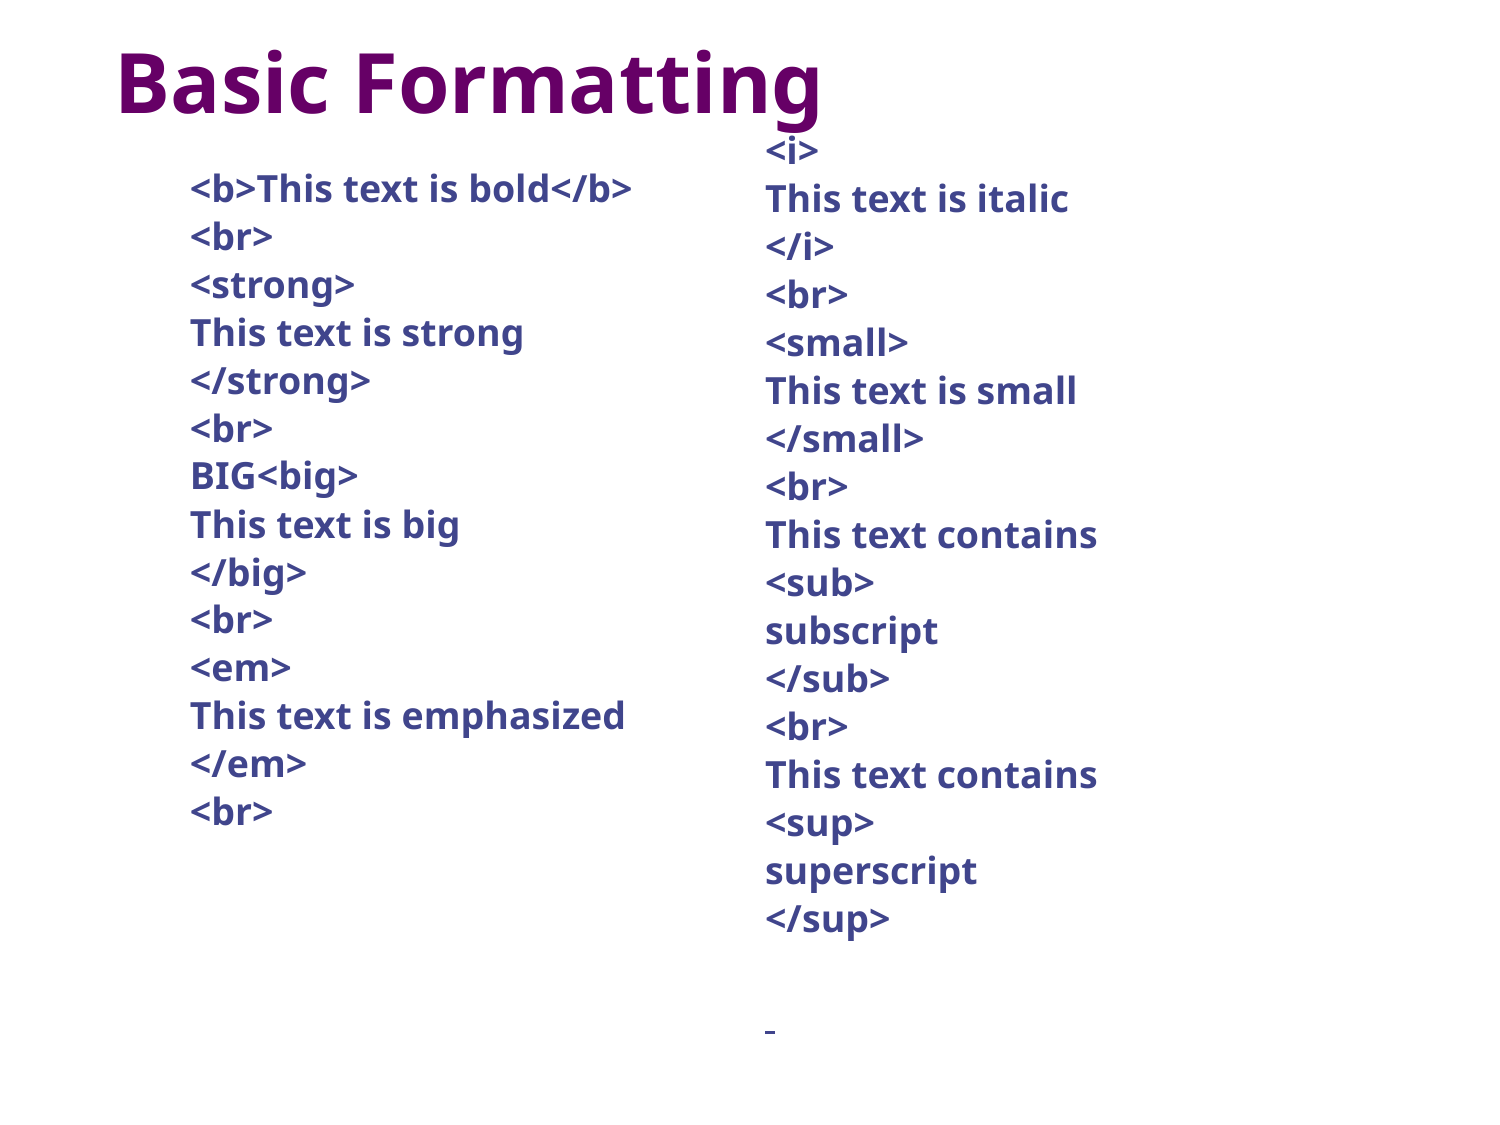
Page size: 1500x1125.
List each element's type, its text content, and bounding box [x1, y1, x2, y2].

text_box <i> This text is italic </i> <br> <small> This text is small </small> <br> This text contains <sub> subscript </sub> <br> This text contains <sup> superscript </sup> [749, 124, 1138, 1125]
title Basic Formatting [99, 24, 1375, 138]
list <b>This text is bold</b> <br> <strong> This text is strong </strong> <br> BIG<big> This text is big </big> <br> <em> This text is emphasized </em> <br> [174, 162, 725, 838]
